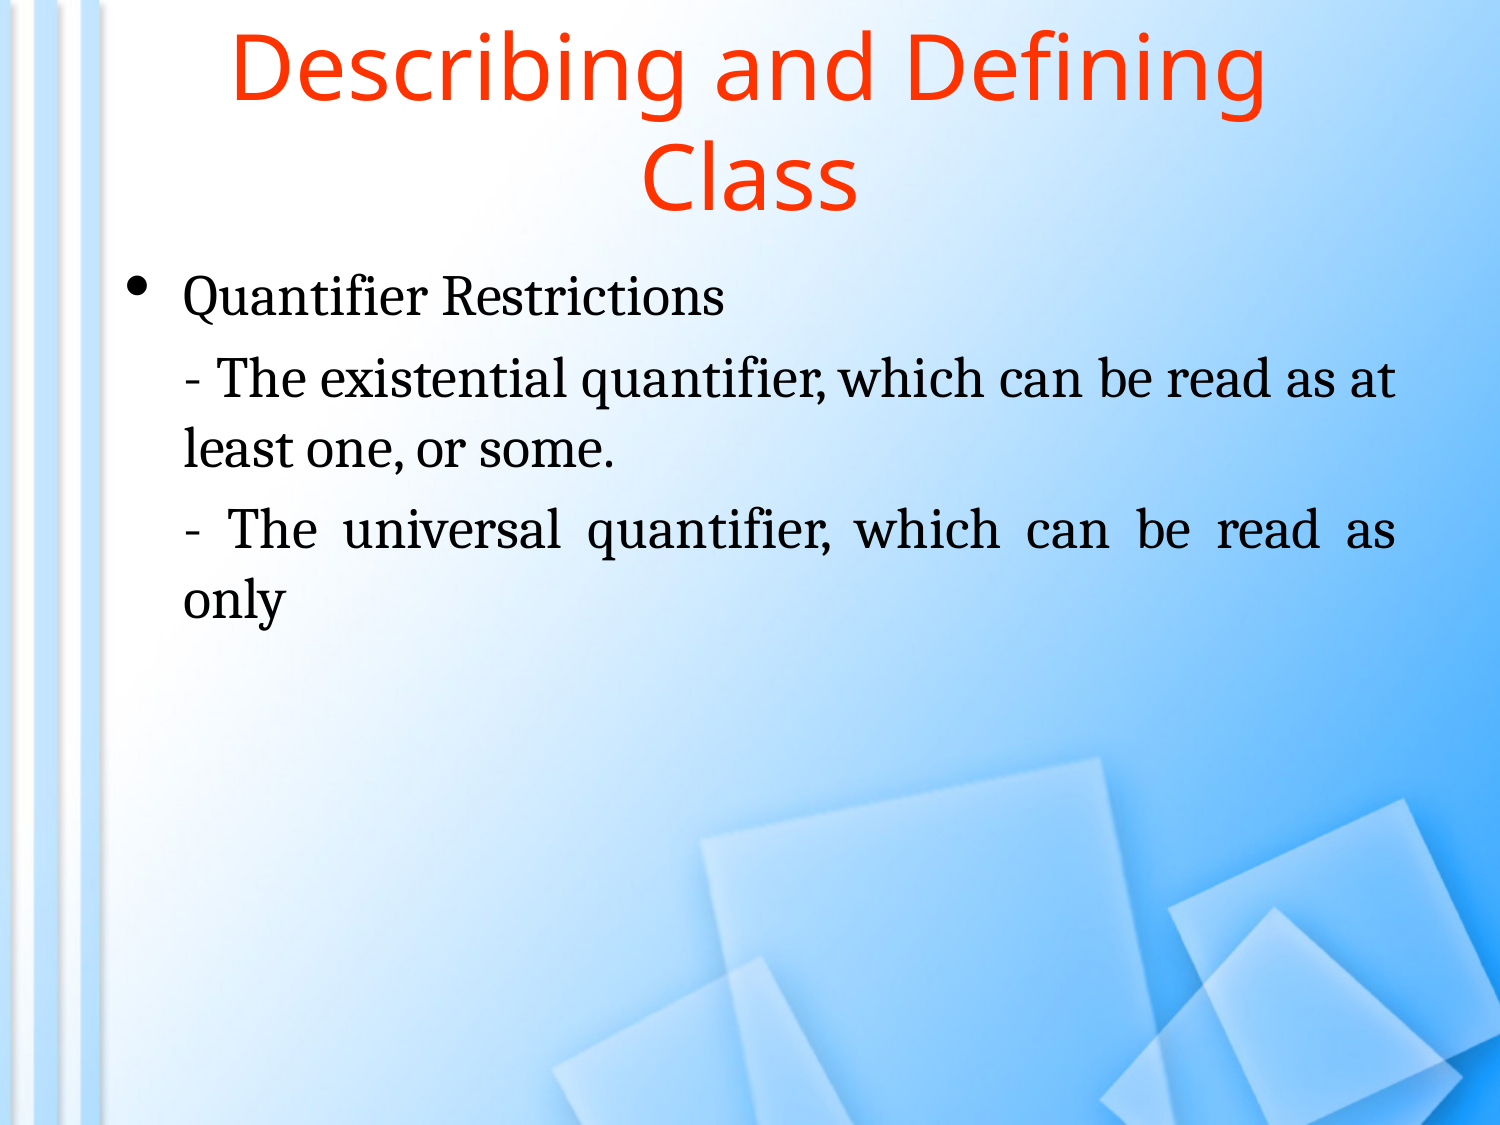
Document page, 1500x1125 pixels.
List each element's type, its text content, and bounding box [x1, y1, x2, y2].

text_box Quantifier Restrictions - The existential quantifier, which can be read as at least one, or some. - The universal quantifier, which can be read as only [112, 249, 1413, 1000]
picture [0, 0, 1500, 1125]
text_box Describing and Defining Class [112, 24, 1388, 213]
